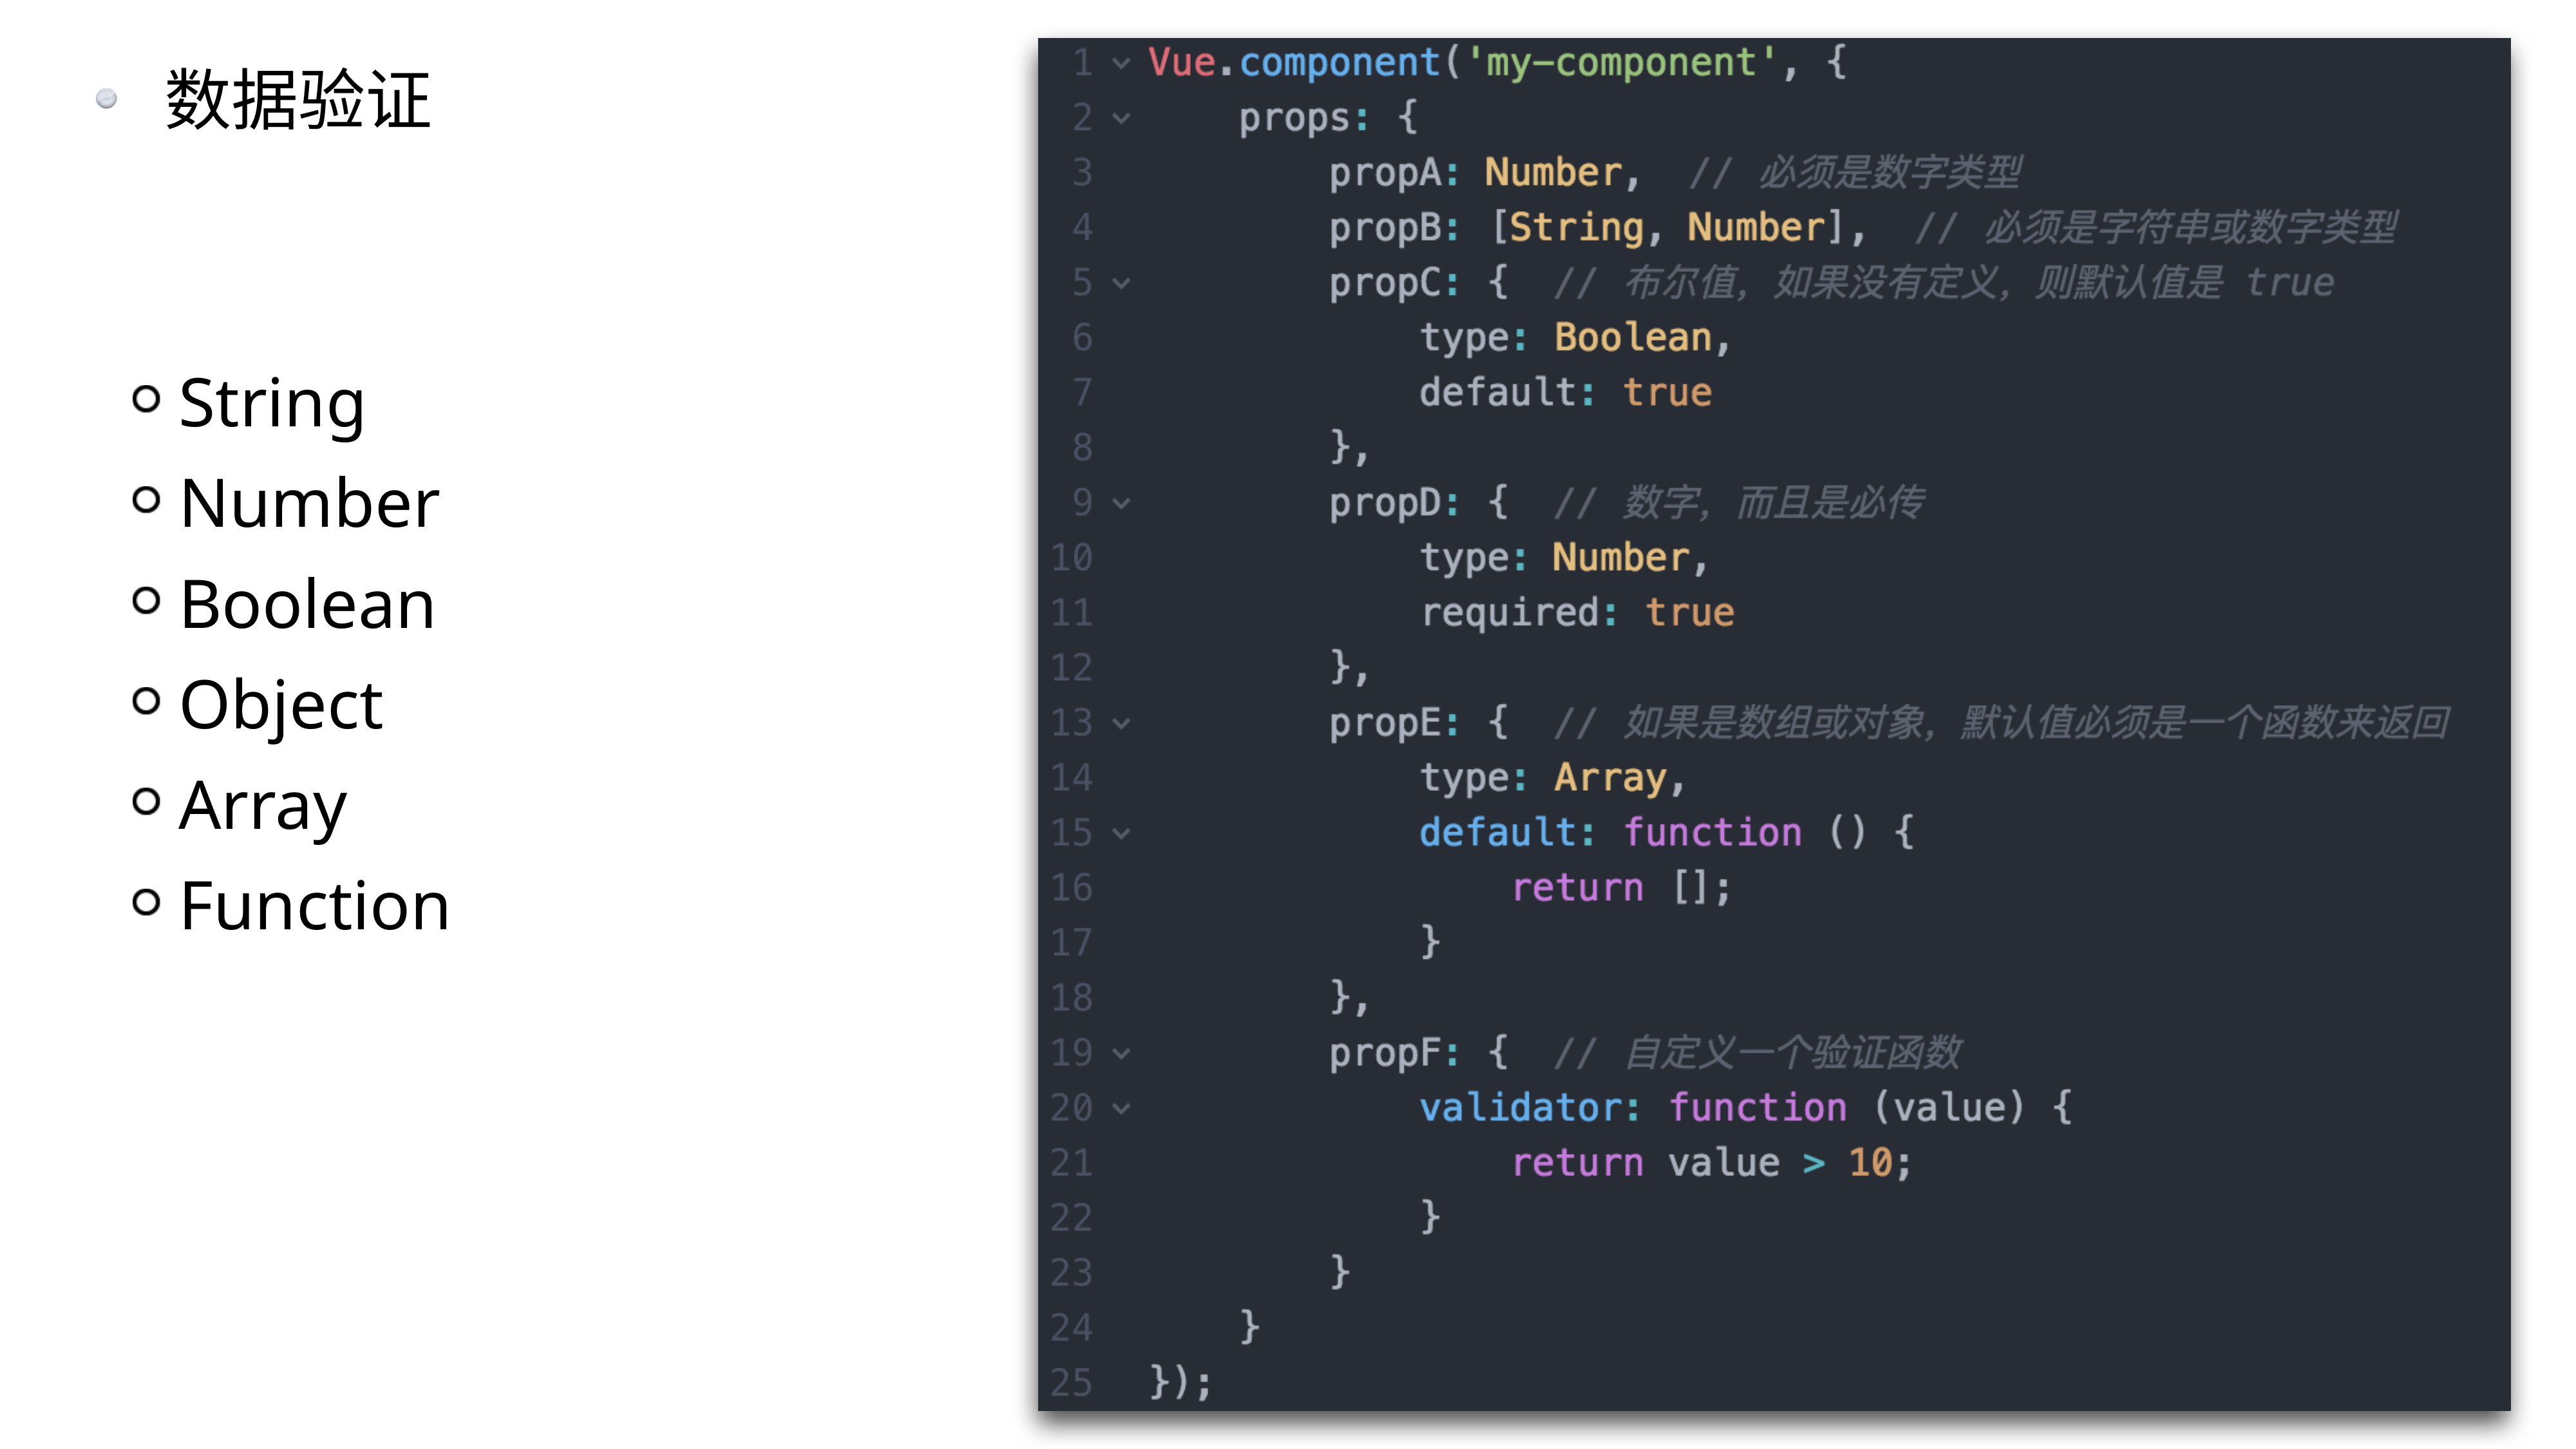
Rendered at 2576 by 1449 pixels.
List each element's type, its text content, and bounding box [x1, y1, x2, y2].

picture [133, 687, 162, 716]
picture [94, 86, 118, 109]
picture [133, 486, 162, 515]
text_box 数据验证 [89, 52, 439, 144]
picture [1038, 38, 2512, 1411]
picture [133, 788, 162, 817]
picture [133, 385, 162, 414]
picture [133, 889, 162, 917]
picture [133, 587, 162, 616]
text_box String Number Boolean Object Array Function [99, 334, 1018, 949]
